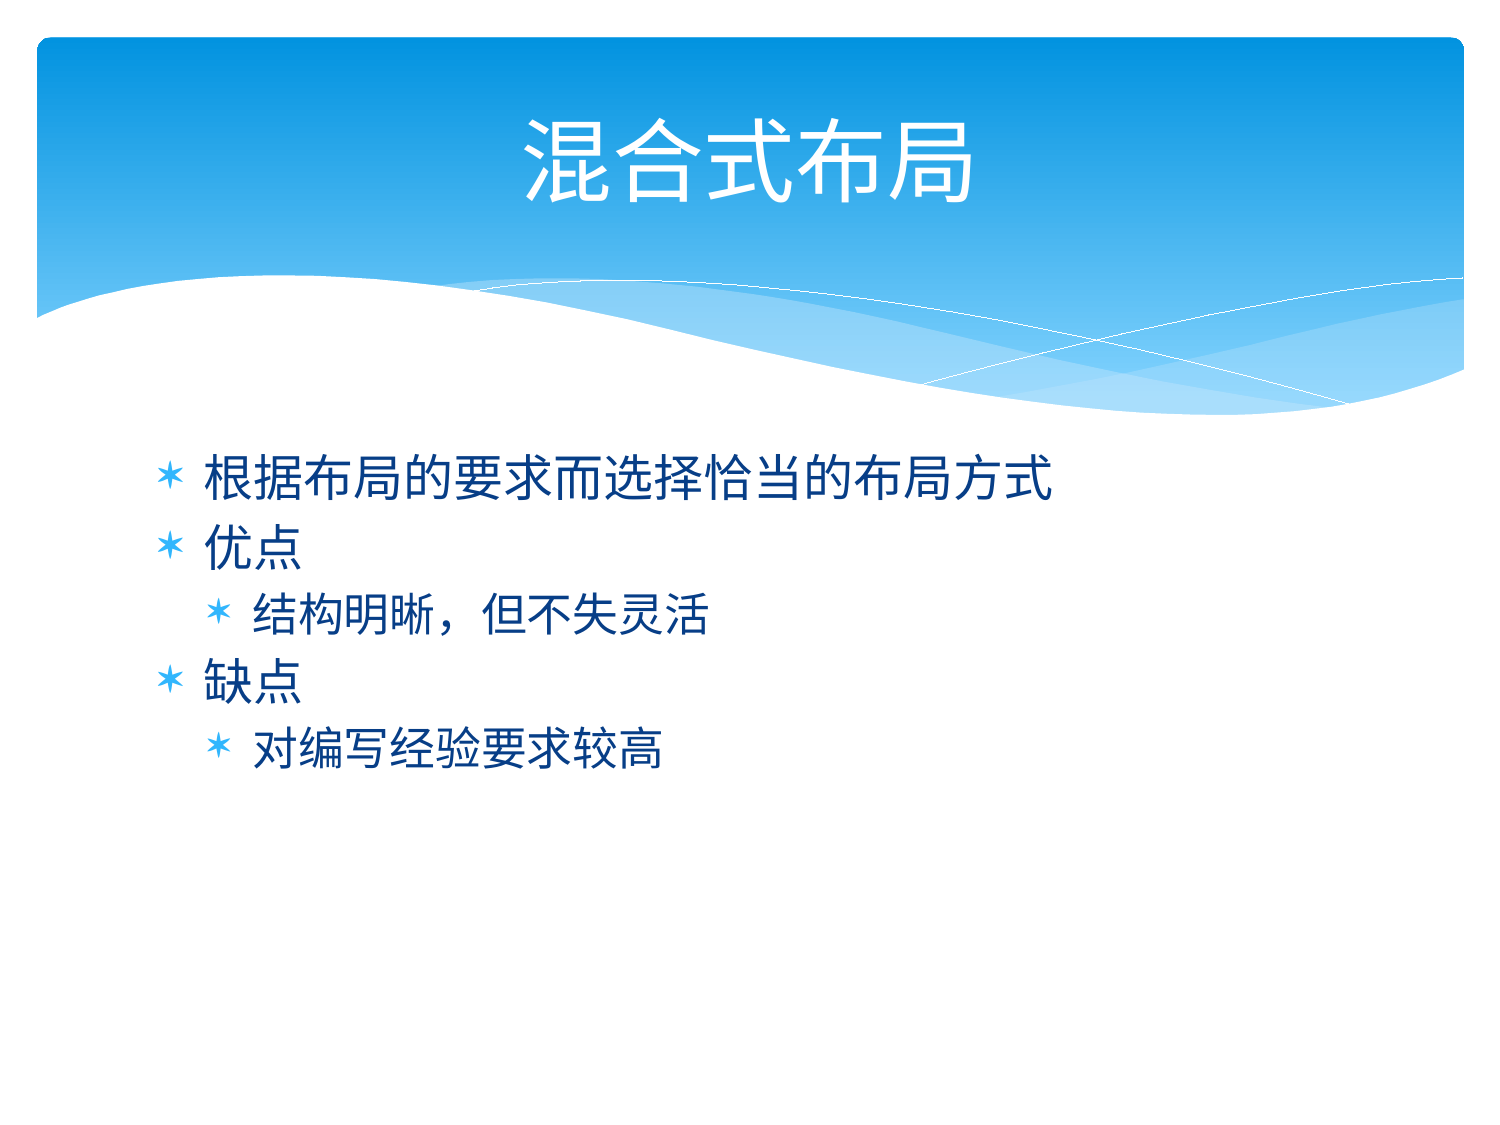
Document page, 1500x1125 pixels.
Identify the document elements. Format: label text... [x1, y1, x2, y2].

list 根据布局的要求而选择恰当的布局方式 优点 结构明晰，但不失灵活 缺点 对编写经验要求较高 [143, 438, 1359, 1005]
title 混合式布局 [75, 55, 1425, 261]
